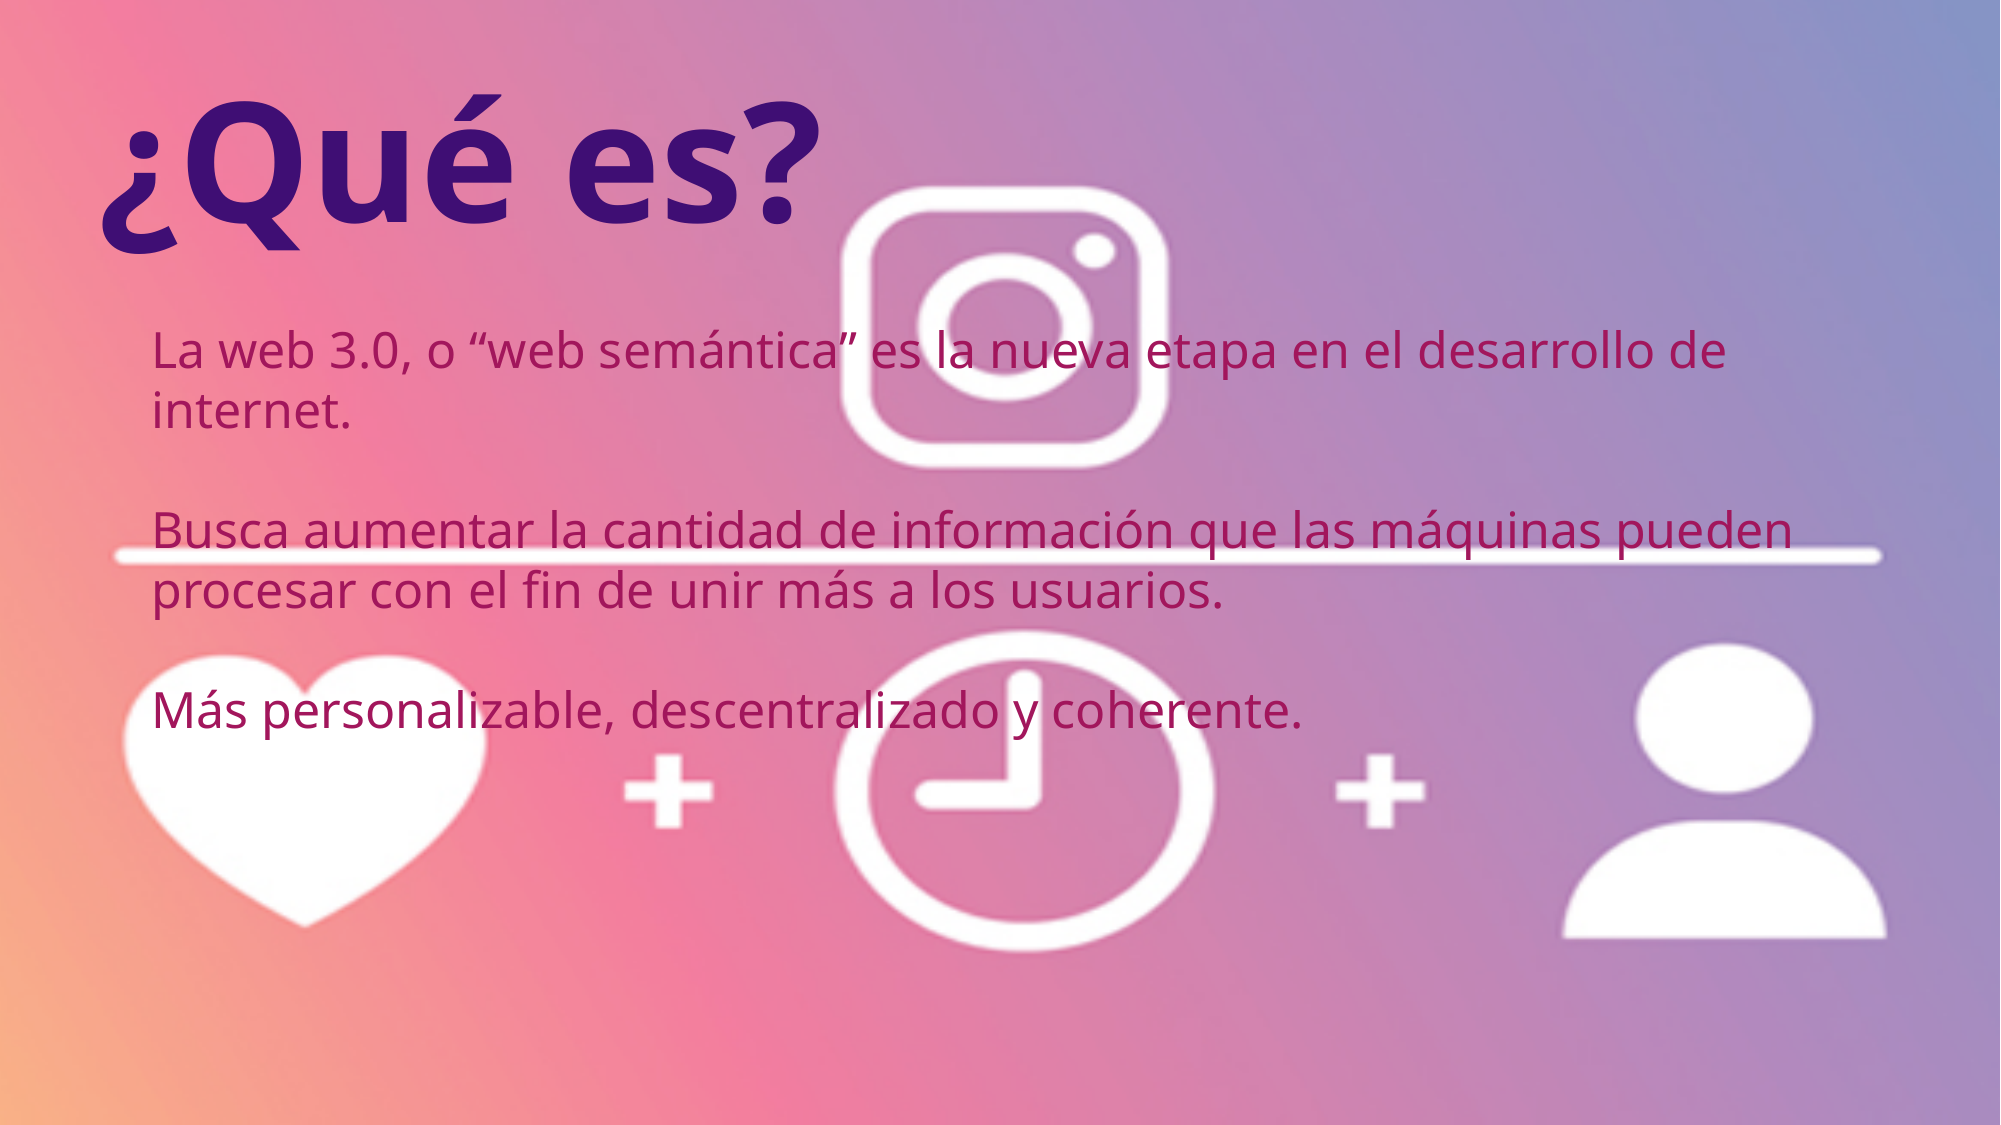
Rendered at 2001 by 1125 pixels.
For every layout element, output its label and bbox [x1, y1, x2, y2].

list [0, 0, 2000, 1125]
